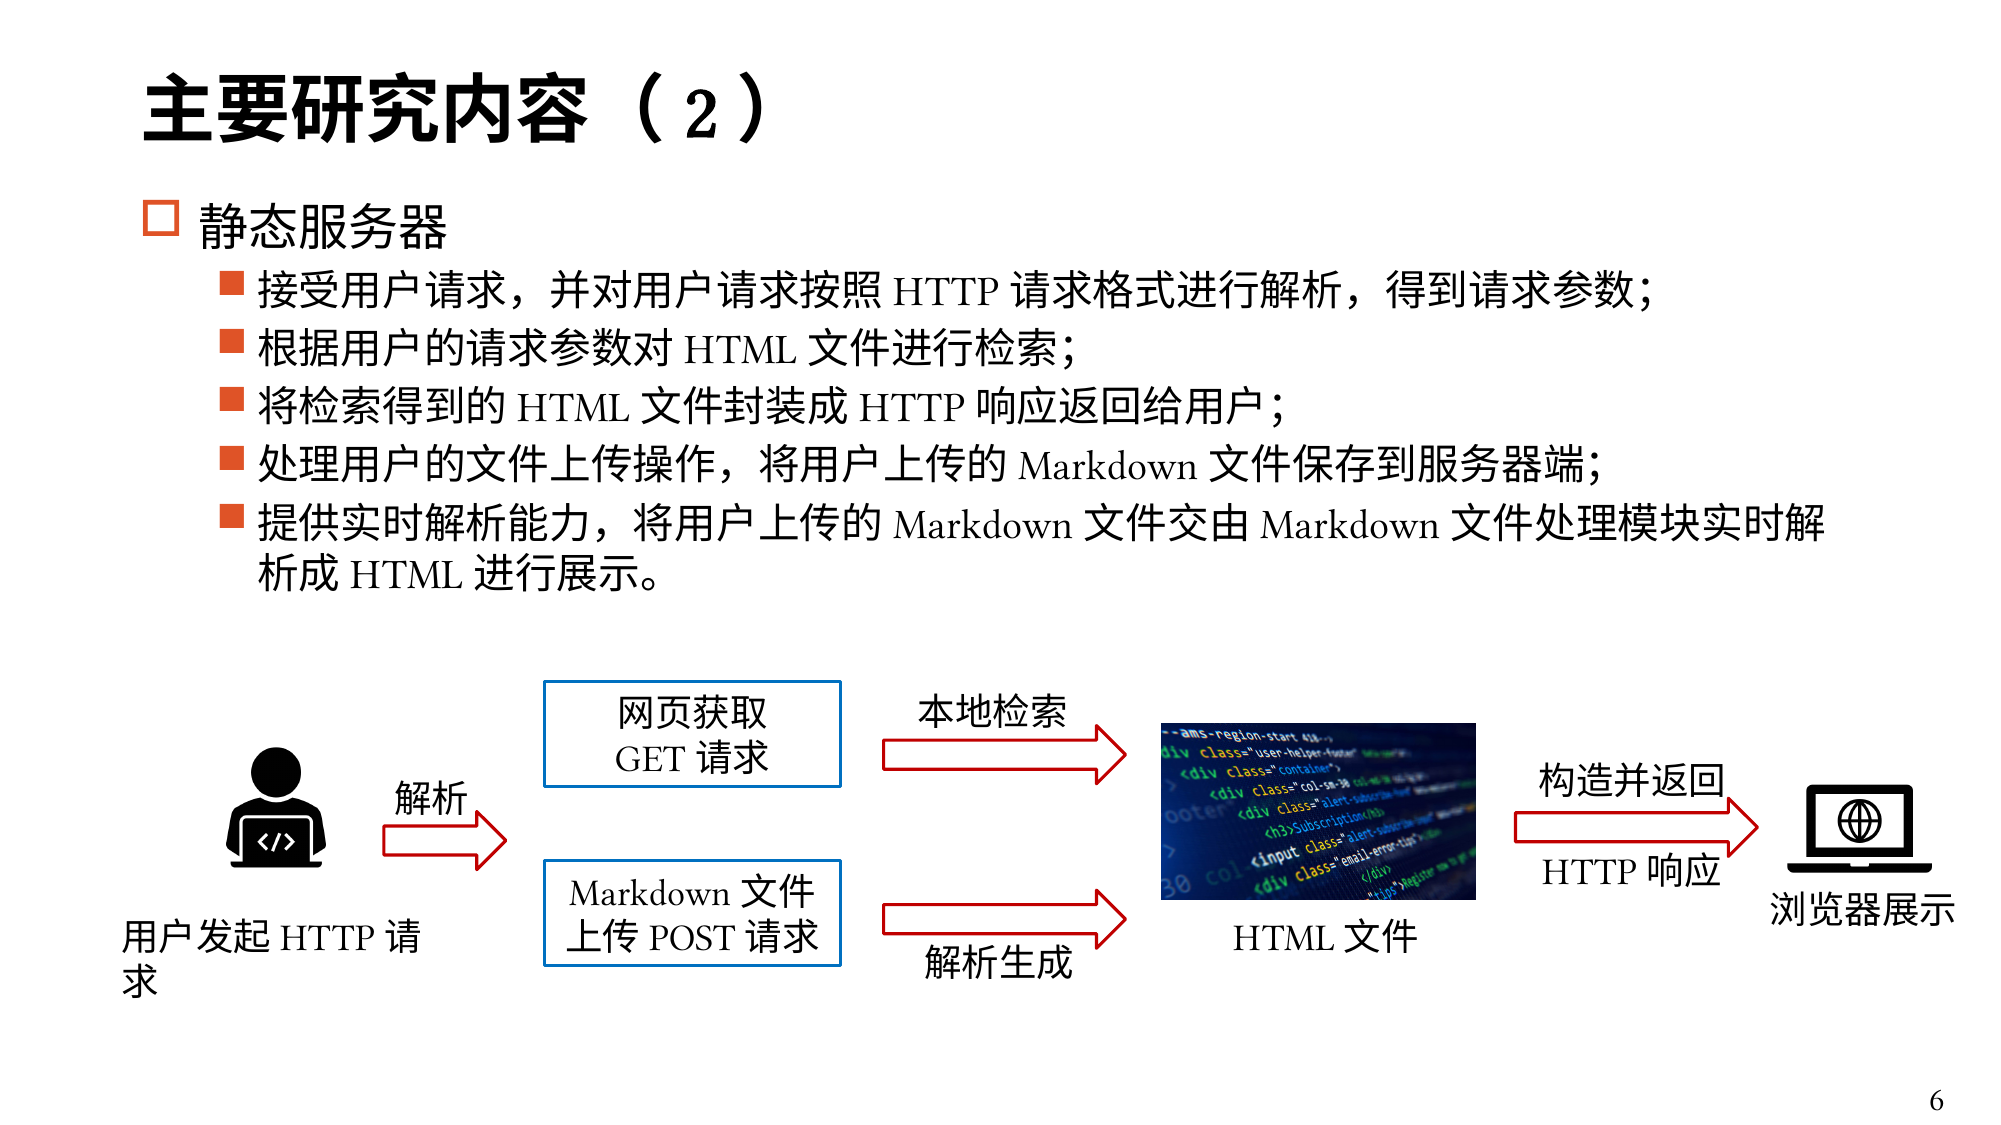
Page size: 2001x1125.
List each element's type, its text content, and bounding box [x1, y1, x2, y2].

text_box 解析生成 [909, 931, 1104, 991]
text_box [882, 889, 1127, 943]
text_box HTML文件 [1218, 910, 1449, 965]
picture [1161, 722, 1476, 901]
text_box 解析 [379, 767, 519, 828]
text_box 网页获取 GET请求 [544, 681, 841, 787]
picture [200, 724, 352, 876]
text_box 用户发起HTTP请求 [106, 905, 463, 1011]
text_box 本地检索 [902, 680, 1098, 741]
text_box 浏览器展示 [1754, 878, 1985, 938]
text_box Markdown文件上传POST请求 [544, 860, 841, 966]
list 静态服务器 接受用户请求，并对用户请求按照HTTP请求格式进行解析，得到请求参数； 根据用户的请求参数对HTML文件进行检索； 将检索得到的HTML文件封装成HTTP响应返回给用户； 处理用户的文件上传操作，将用户上传的Markdown文件保存到服务器端； 提供实时解析能力，将用户上传的Markdown文件交由Markdown文件处理模块实时解析成HTML进行展示。 [123, 187, 1874, 1119]
text_box 构造并返回 HTTP响应 [1493, 749, 1771, 899]
title 主要研究内容（2） [125, 50, 1876, 159]
text_box [882, 725, 1127, 785]
text_box [382, 828, 507, 871]
picture [1783, 753, 1935, 905]
slide_number 6 [1873, 1070, 2000, 1123]
